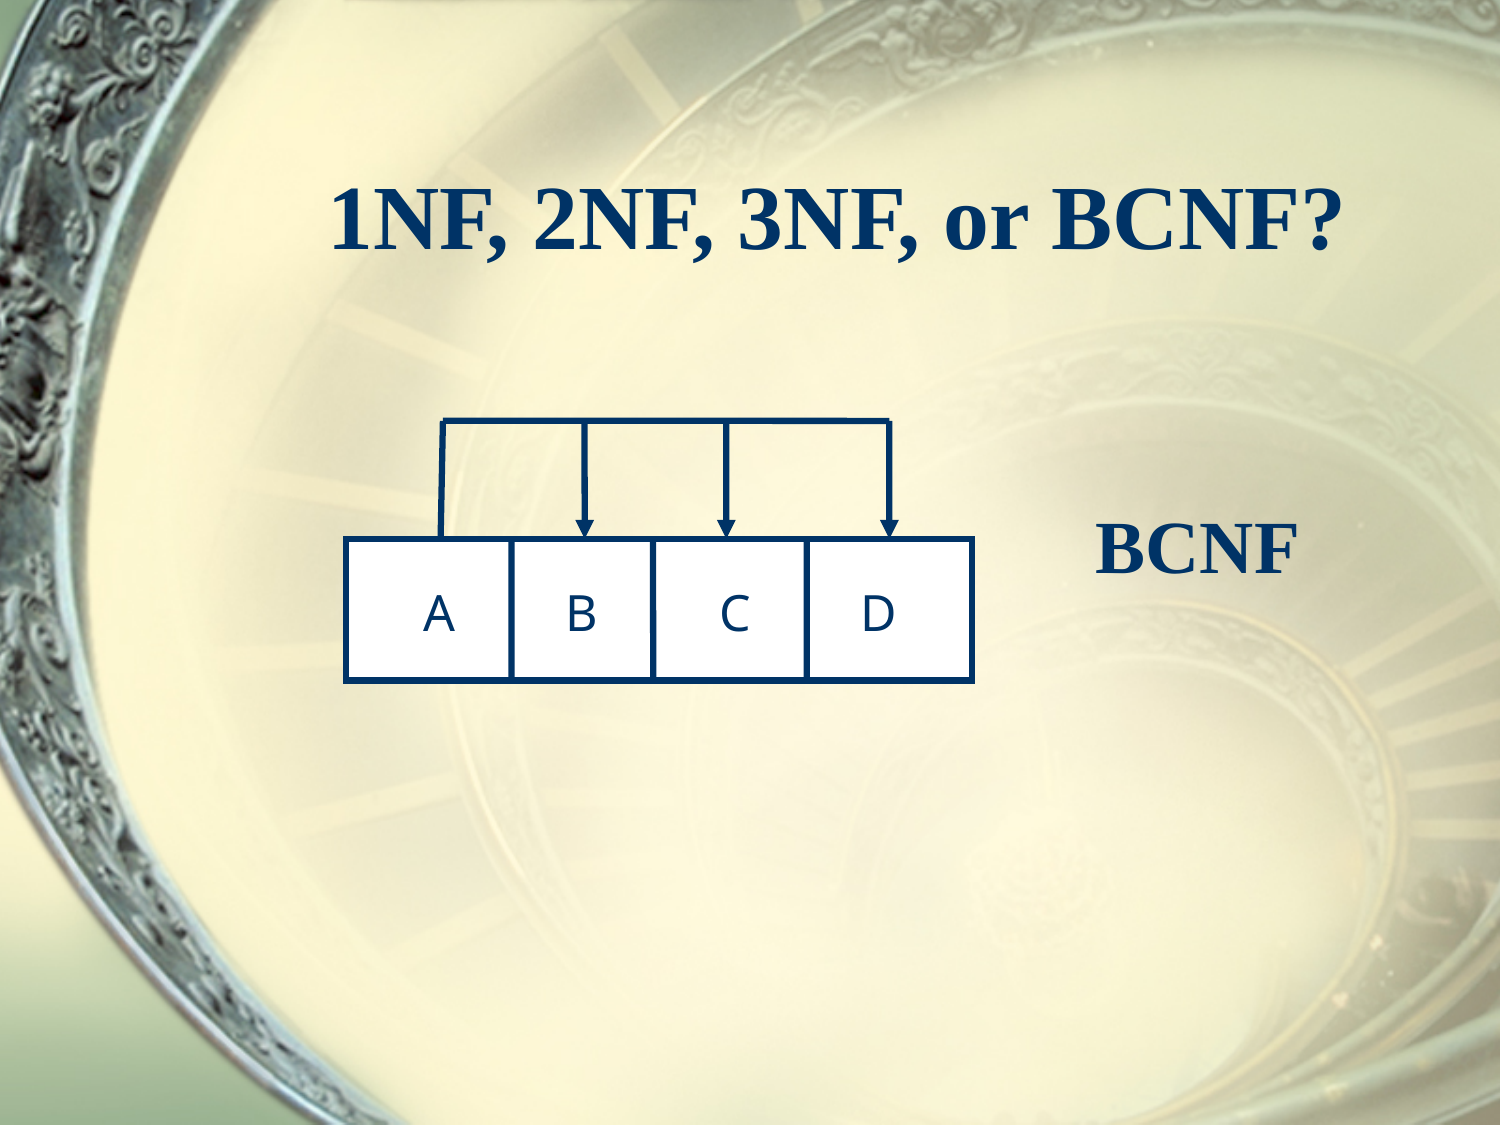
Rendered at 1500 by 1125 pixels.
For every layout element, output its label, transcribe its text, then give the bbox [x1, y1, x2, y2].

text_box [512, 538, 653, 681]
text_box B [550, 574, 613, 649]
text_box [654, 538, 973, 681]
title 1NF, 2NF, 3NF, or BCNF? [237, 162, 1438, 300]
text_box [578, 420, 591, 539]
text_box [883, 420, 896, 539]
text_box D [845, 574, 912, 650]
picture [0, 0, 1500, 1125]
text_box [720, 420, 733, 539]
text_box A [408, 574, 471, 649]
text_box C [704, 574, 766, 649]
text_box BCNF [1080, 491, 1315, 597]
text_box [346, 538, 511, 681]
